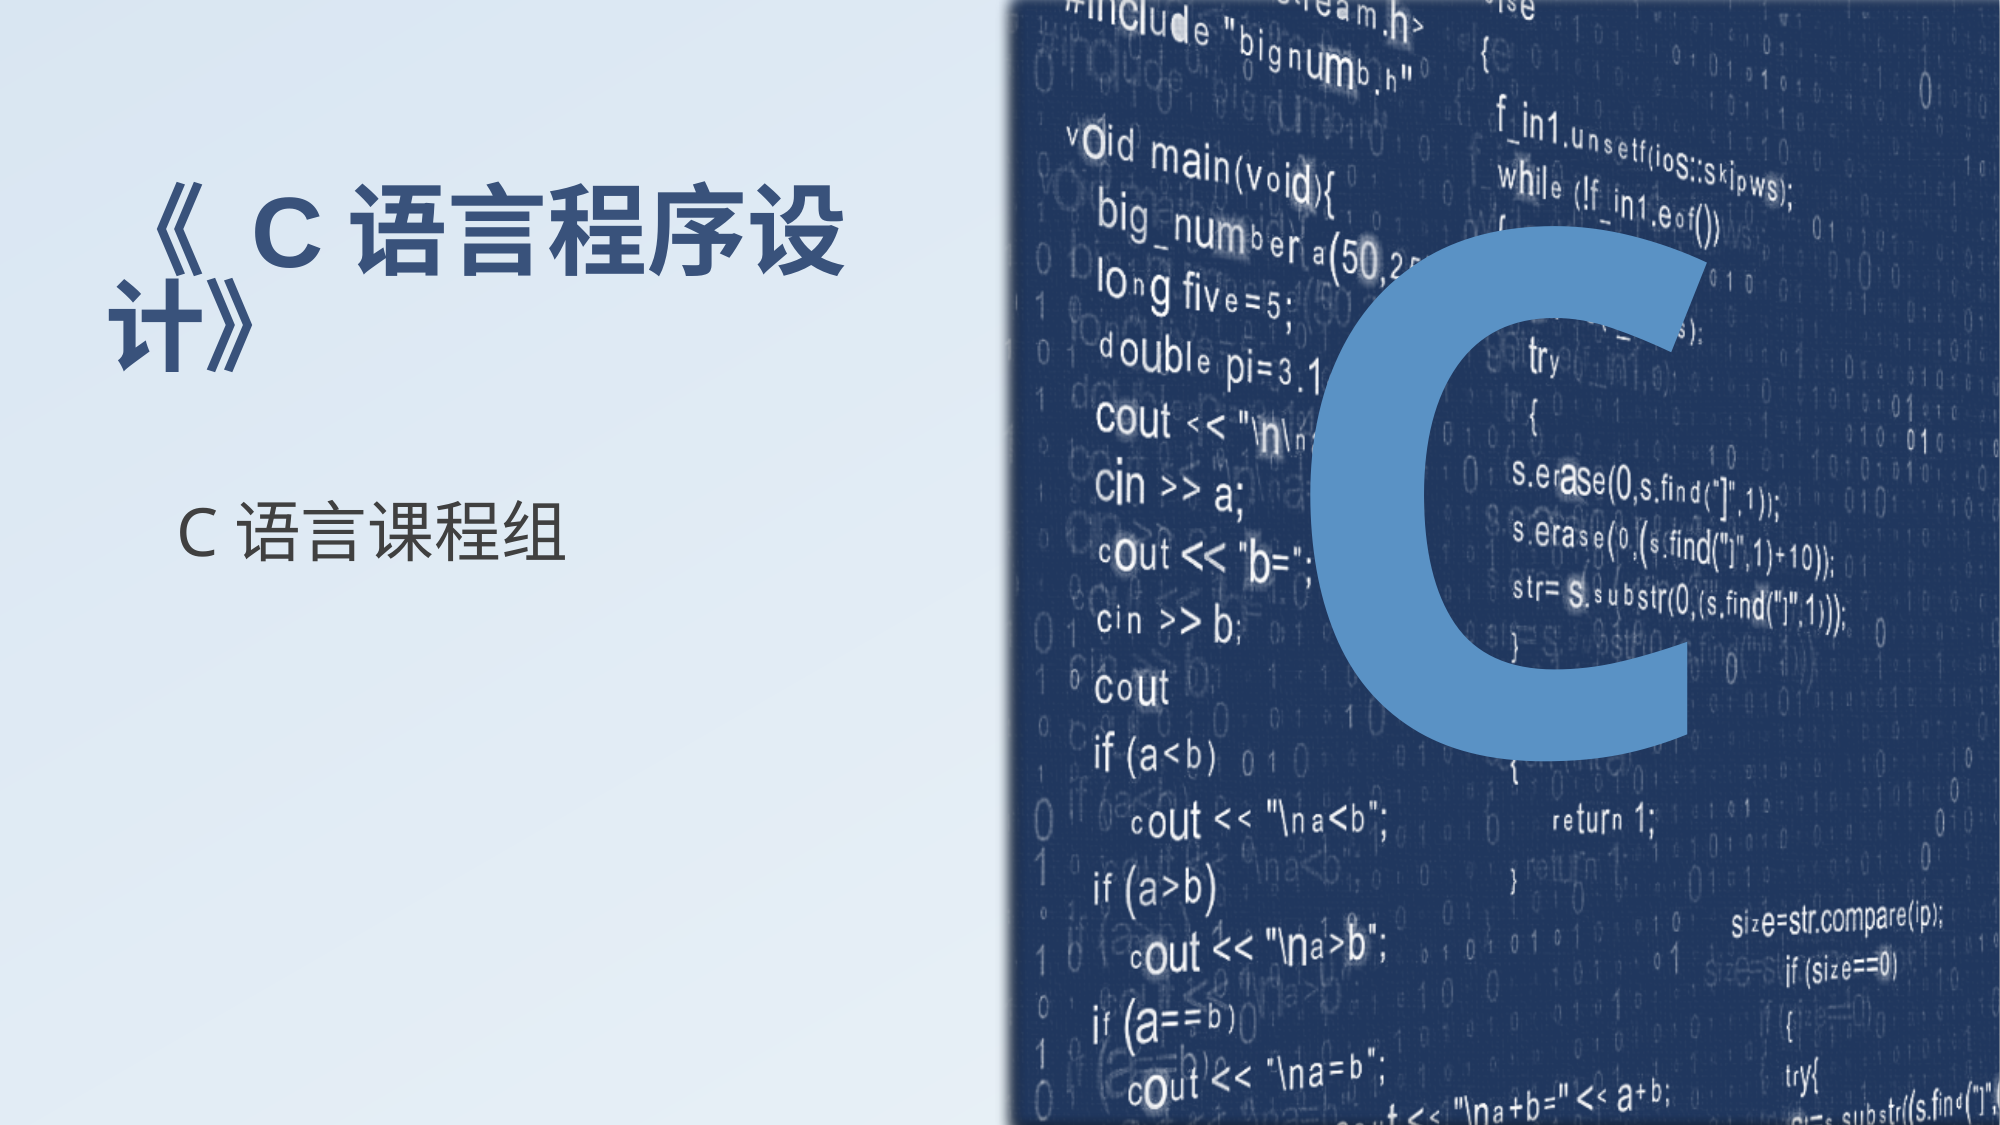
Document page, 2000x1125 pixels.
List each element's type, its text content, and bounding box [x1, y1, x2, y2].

title 《 C语言程序设计》 [90, 183, 1024, 468]
subtitle C语言课程组 [160, 491, 1000, 617]
